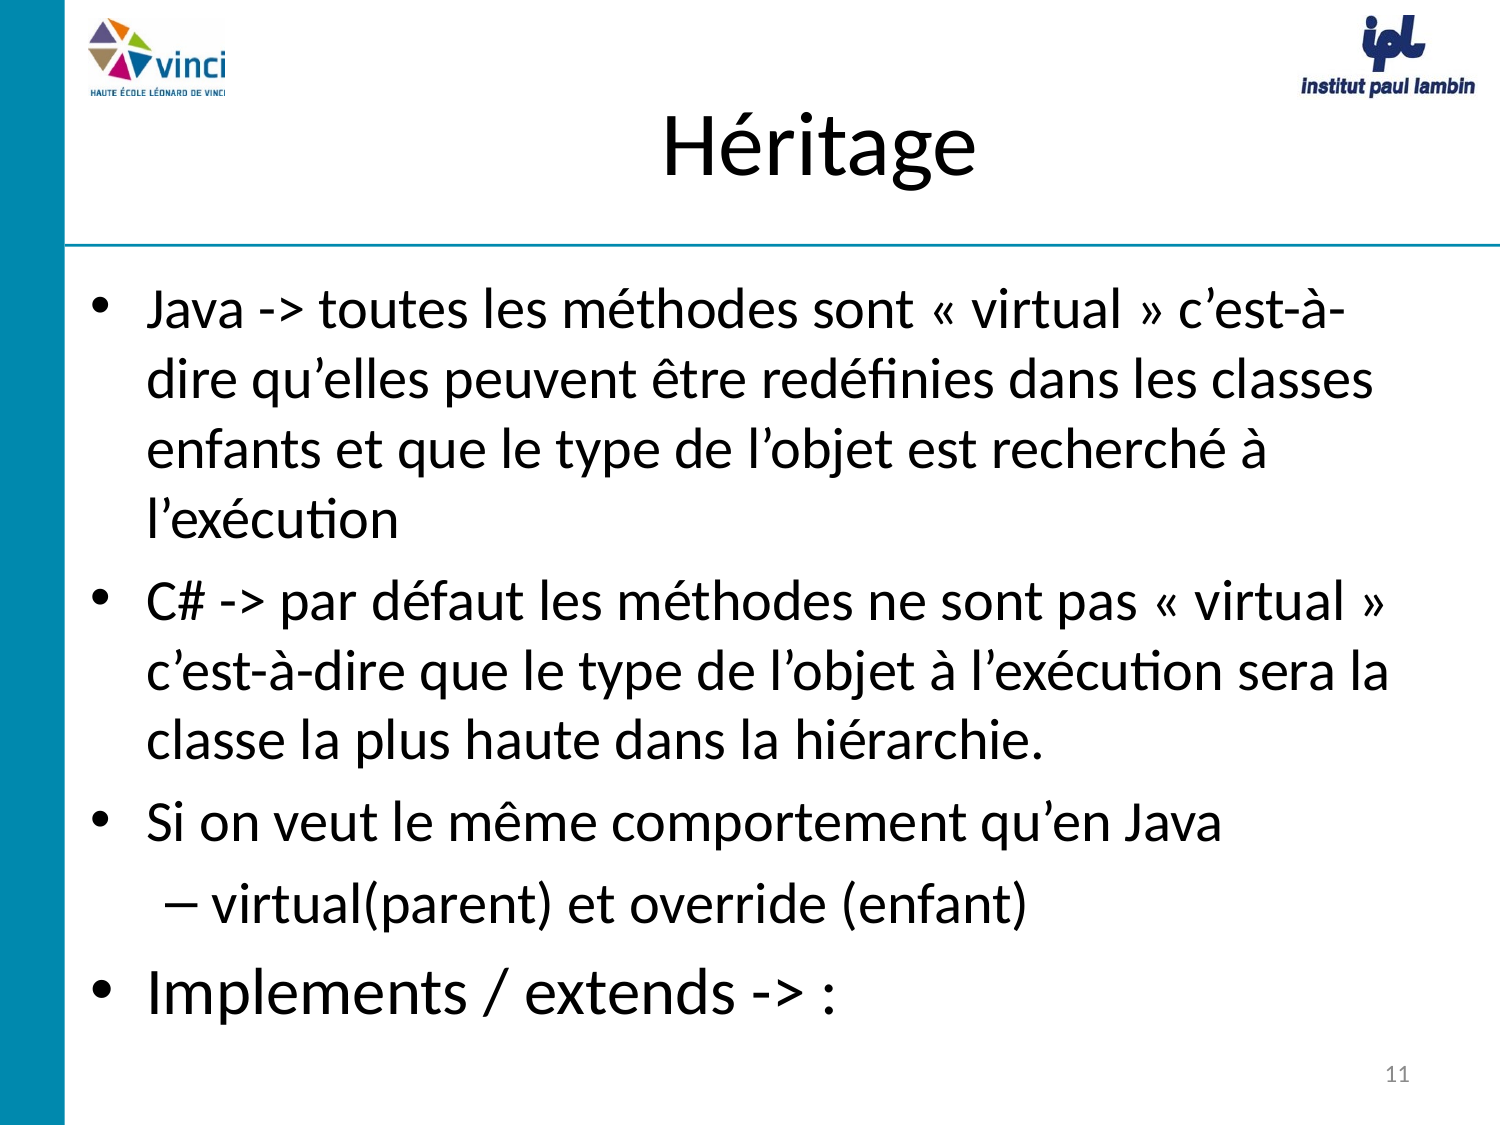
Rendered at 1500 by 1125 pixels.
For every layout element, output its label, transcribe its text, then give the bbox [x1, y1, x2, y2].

picture [88, 18, 225, 96]
list Java -> toutes les méthodes sont « virtual » c’est-à-dire qu’elles peuvent être redéfinies dans les classes enfants et que le type de l’objet est recherché à l’exécution C# -> par défaut les méthodes ne sont pas « virtual » c’est-à-dire que le type de l’objet à l’exécution sera la classe la plus haute dans la hiérarchie. Si on veut le même comportement qu’en Java virtual(parent) et override (enfant) Implements / extends -> : [75, 262, 1425, 1047]
slide_number 11 [1074, 1042, 1425, 1103]
title Héritage [251, 45, 1390, 233]
picture [1297, 15, 1478, 100]
